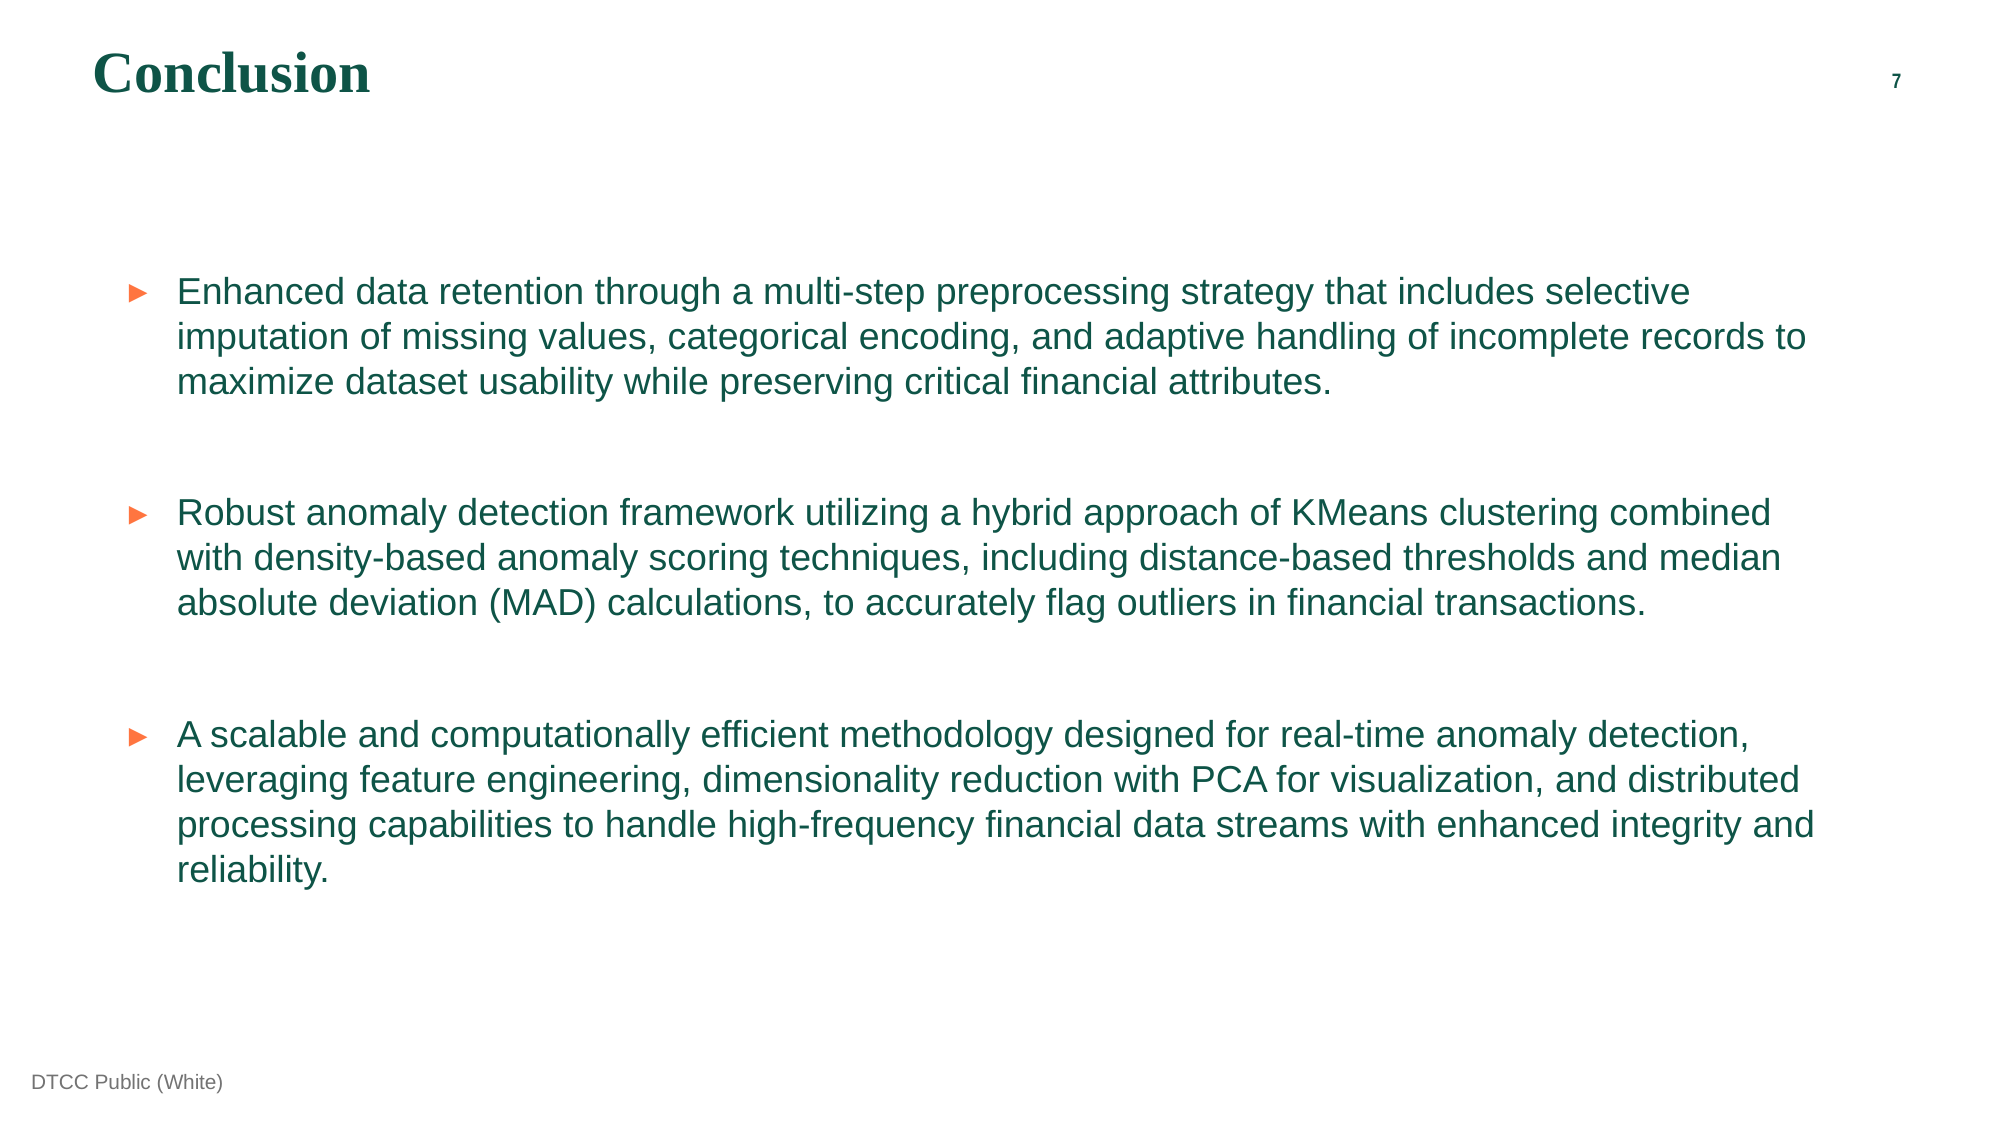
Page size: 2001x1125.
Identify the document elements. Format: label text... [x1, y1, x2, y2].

text_box Enhanced data retention through a multi-step preprocessing strategy that includes selective imputation of missing values, categorical encoding, and adaptive handling of incomplete records to maximize dataset usability while preserving critical financial attributes. Robust anomaly detection framework utilizing a hybrid approach of KMeans clustering combined with density-based anomaly scoring techniques, including distance-based thresholds and median absolute deviation (MAD) calculations, to accurately flag outliers in financial transactions. A scalable and computationally efficient methodology designed for real-time anomaly detection, leveraging feature engineering, dimensionality reduction with PCA for visualization, and distributed processing capabilities to handle high-frequency financial data streams with enhanced integrity and reliability. [114, 259, 1859, 942]
text_box Conclusion [77, 34, 1860, 131]
